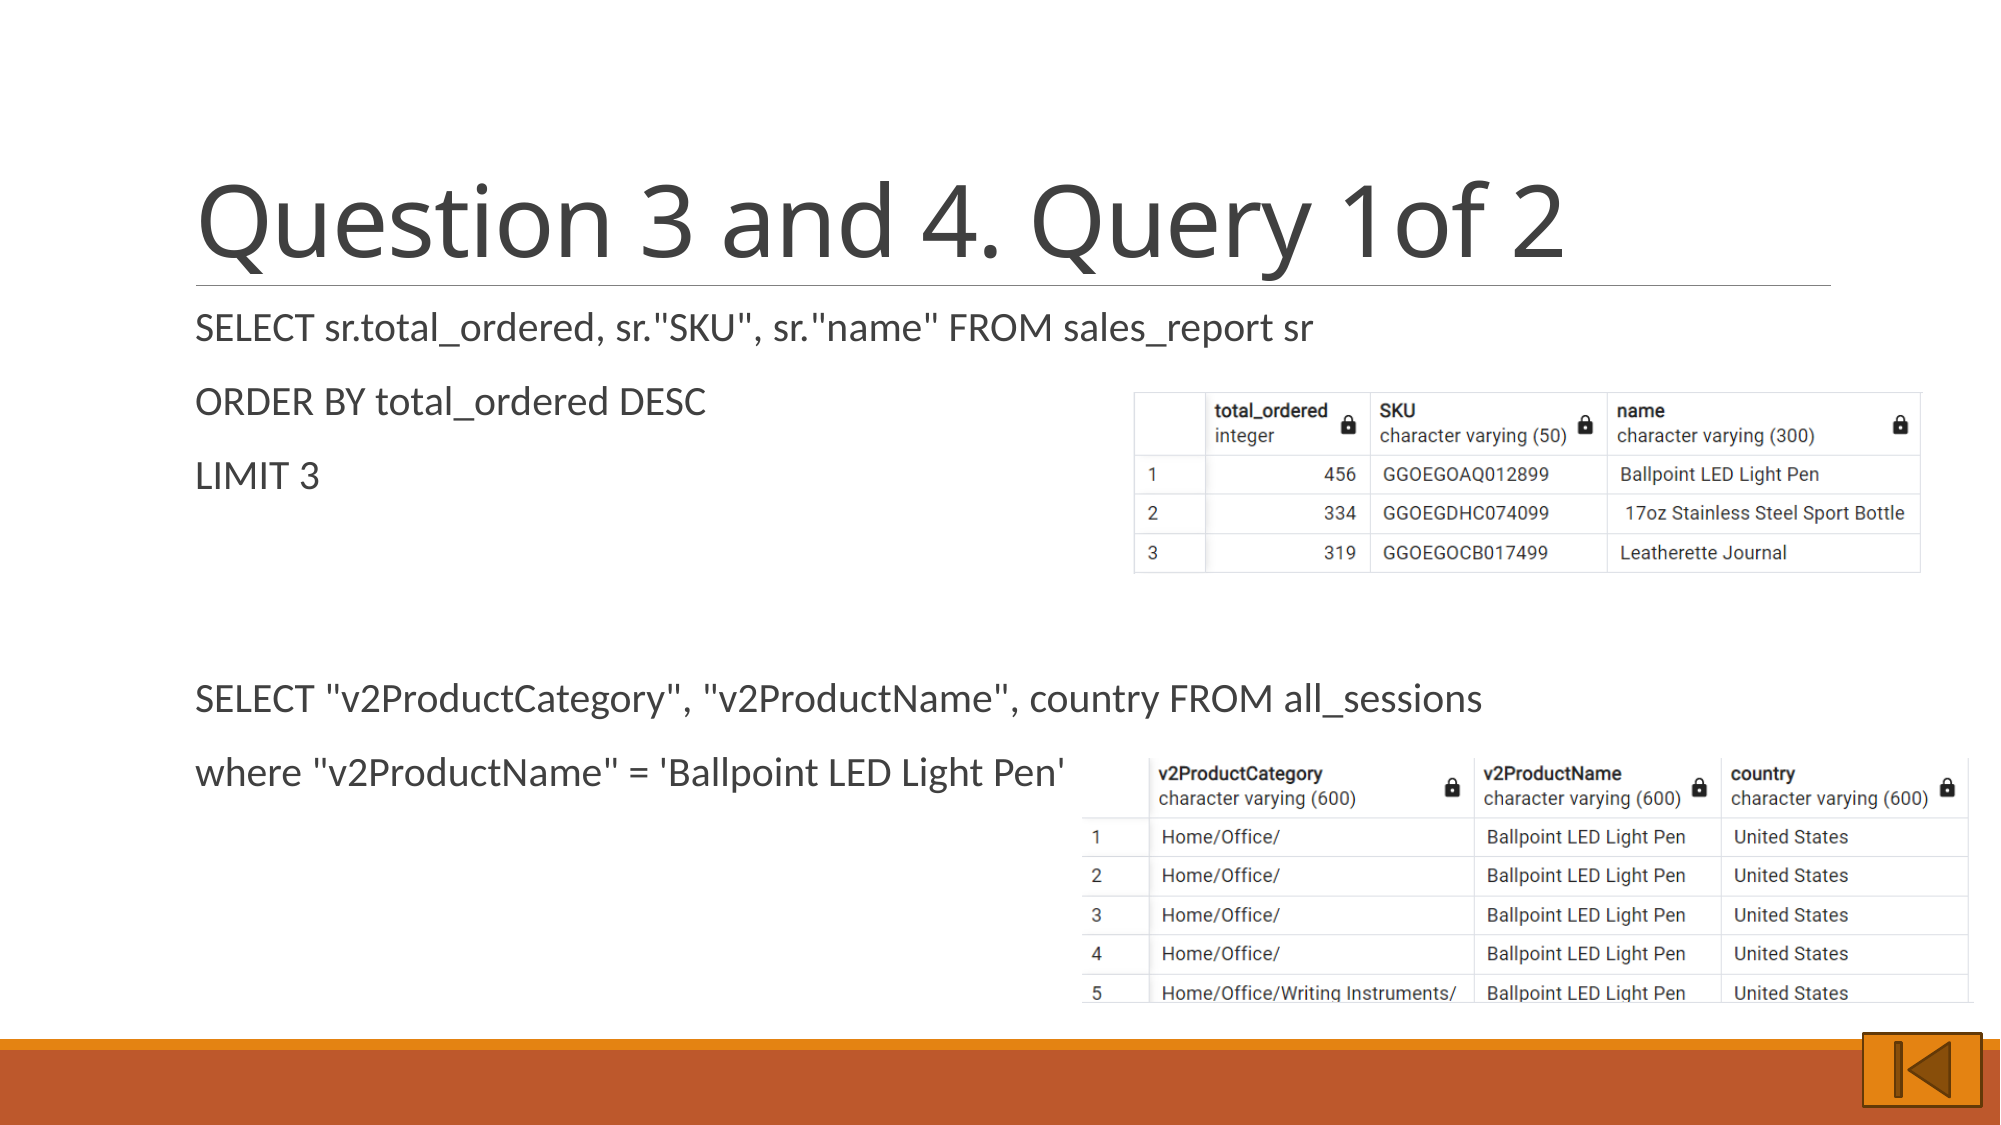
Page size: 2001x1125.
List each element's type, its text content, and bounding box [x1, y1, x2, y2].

picture [1081, 757, 1975, 1004]
title Question 3 and 4. Query 1of 2 [180, 47, 1830, 285]
text_box [1862, 1032, 1983, 1108]
picture [1133, 391, 1923, 575]
list SELECT sr.total_ordered, sr."SKU", sr."name" FROM sales_report sr ORDER BY total_ordered DESC LIMIT 3 SELECT "v2ProductCategory", "v2ProductName", country FROM all_sessions where "v2ProductName" = 'Ballpoint LED Light Pen' [180, 298, 1830, 959]
